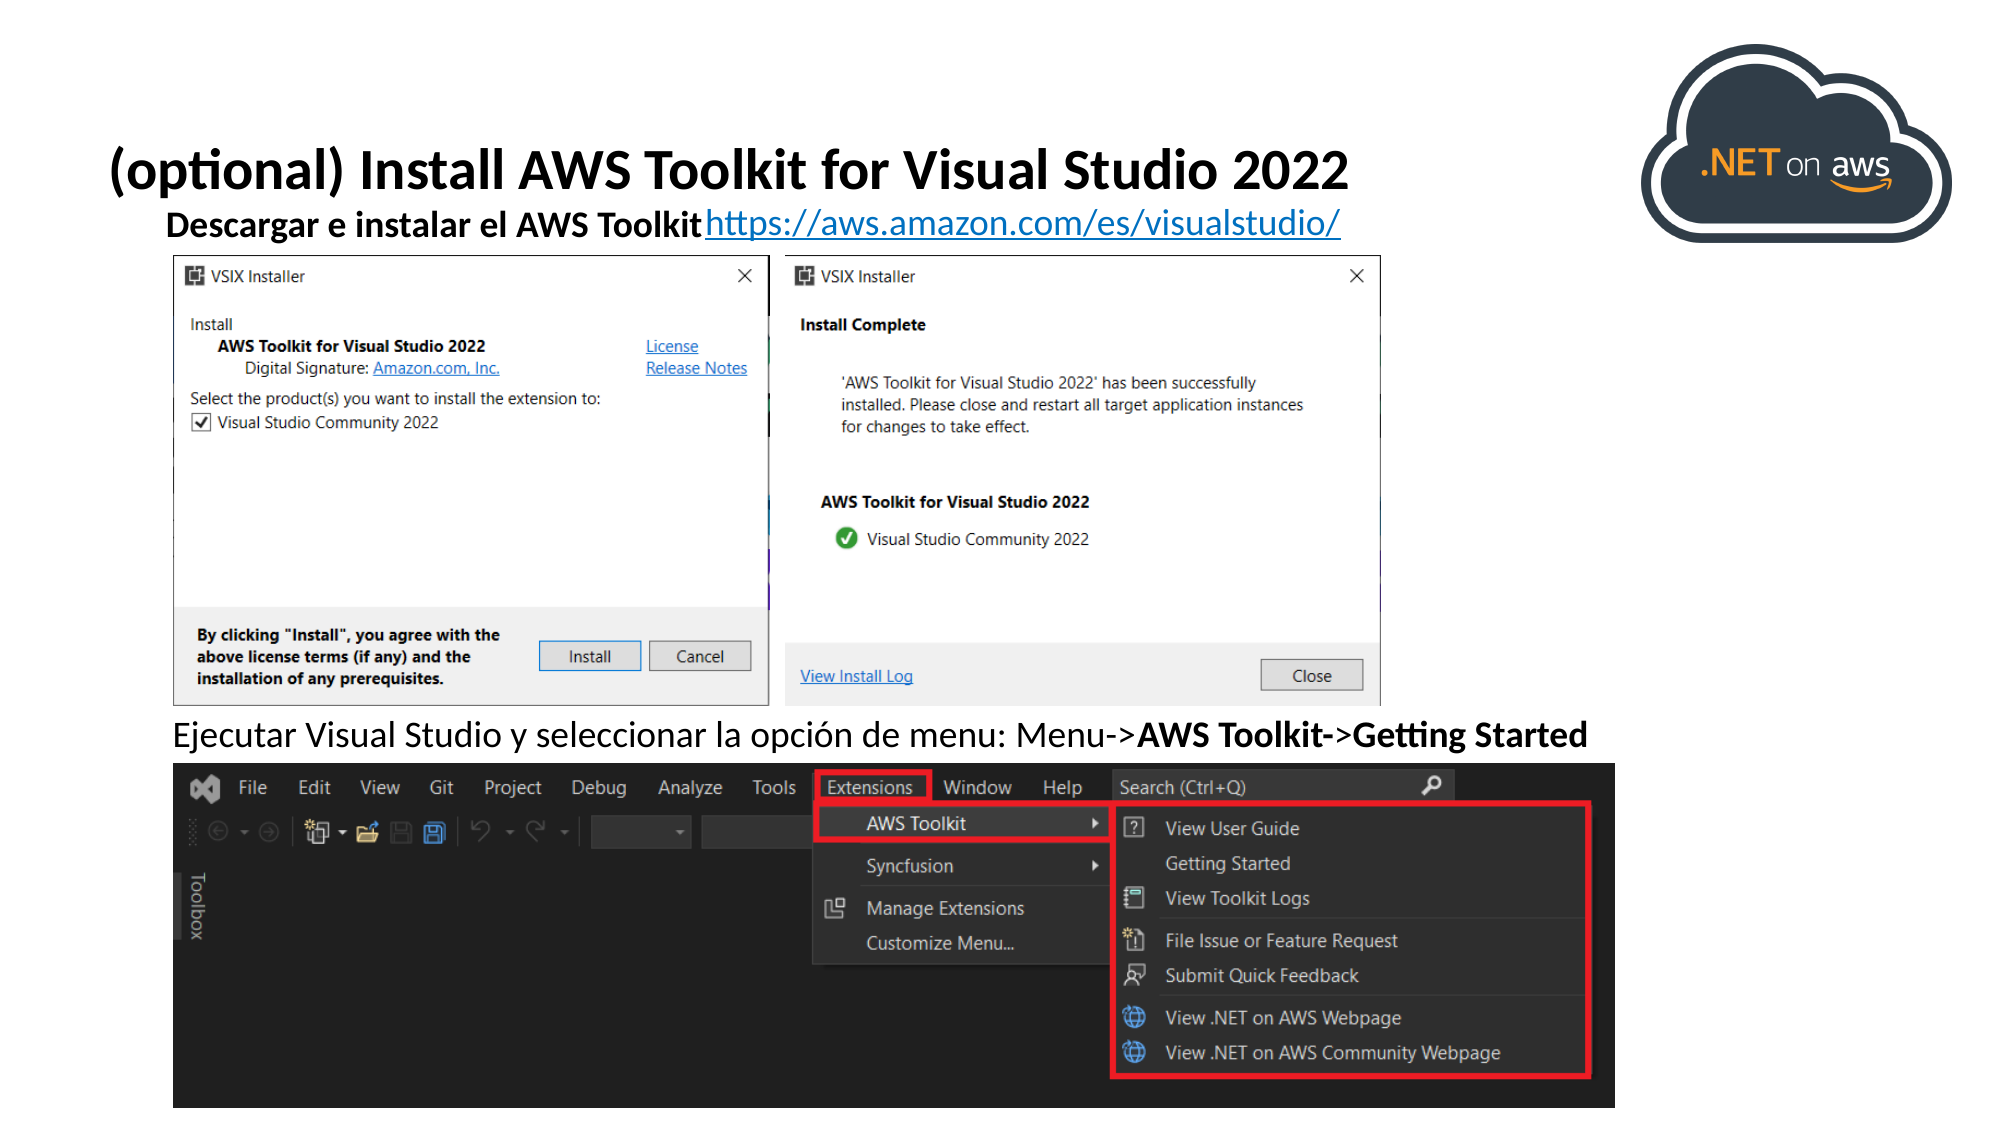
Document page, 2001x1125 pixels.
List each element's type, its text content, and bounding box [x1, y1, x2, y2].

picture [1641, 44, 1952, 243]
picture [173, 255, 770, 706]
text_box Ejecutar Visual Studio y seleccionar la opción de menu: Menu->AWS Toolkit->Getting Started [157, 702, 1633, 763]
picture [785, 255, 1381, 706]
text_box Descargar e instalar el AWS Toolkit [151, 192, 1857, 252]
text_box https://aws.amazon.com/es/visualstudio/ [690, 190, 1413, 250]
title (optional) Install AWS Toolkit for Visual Studio 2022 [93, 120, 1641, 221]
picture [173, 763, 1615, 1108]
